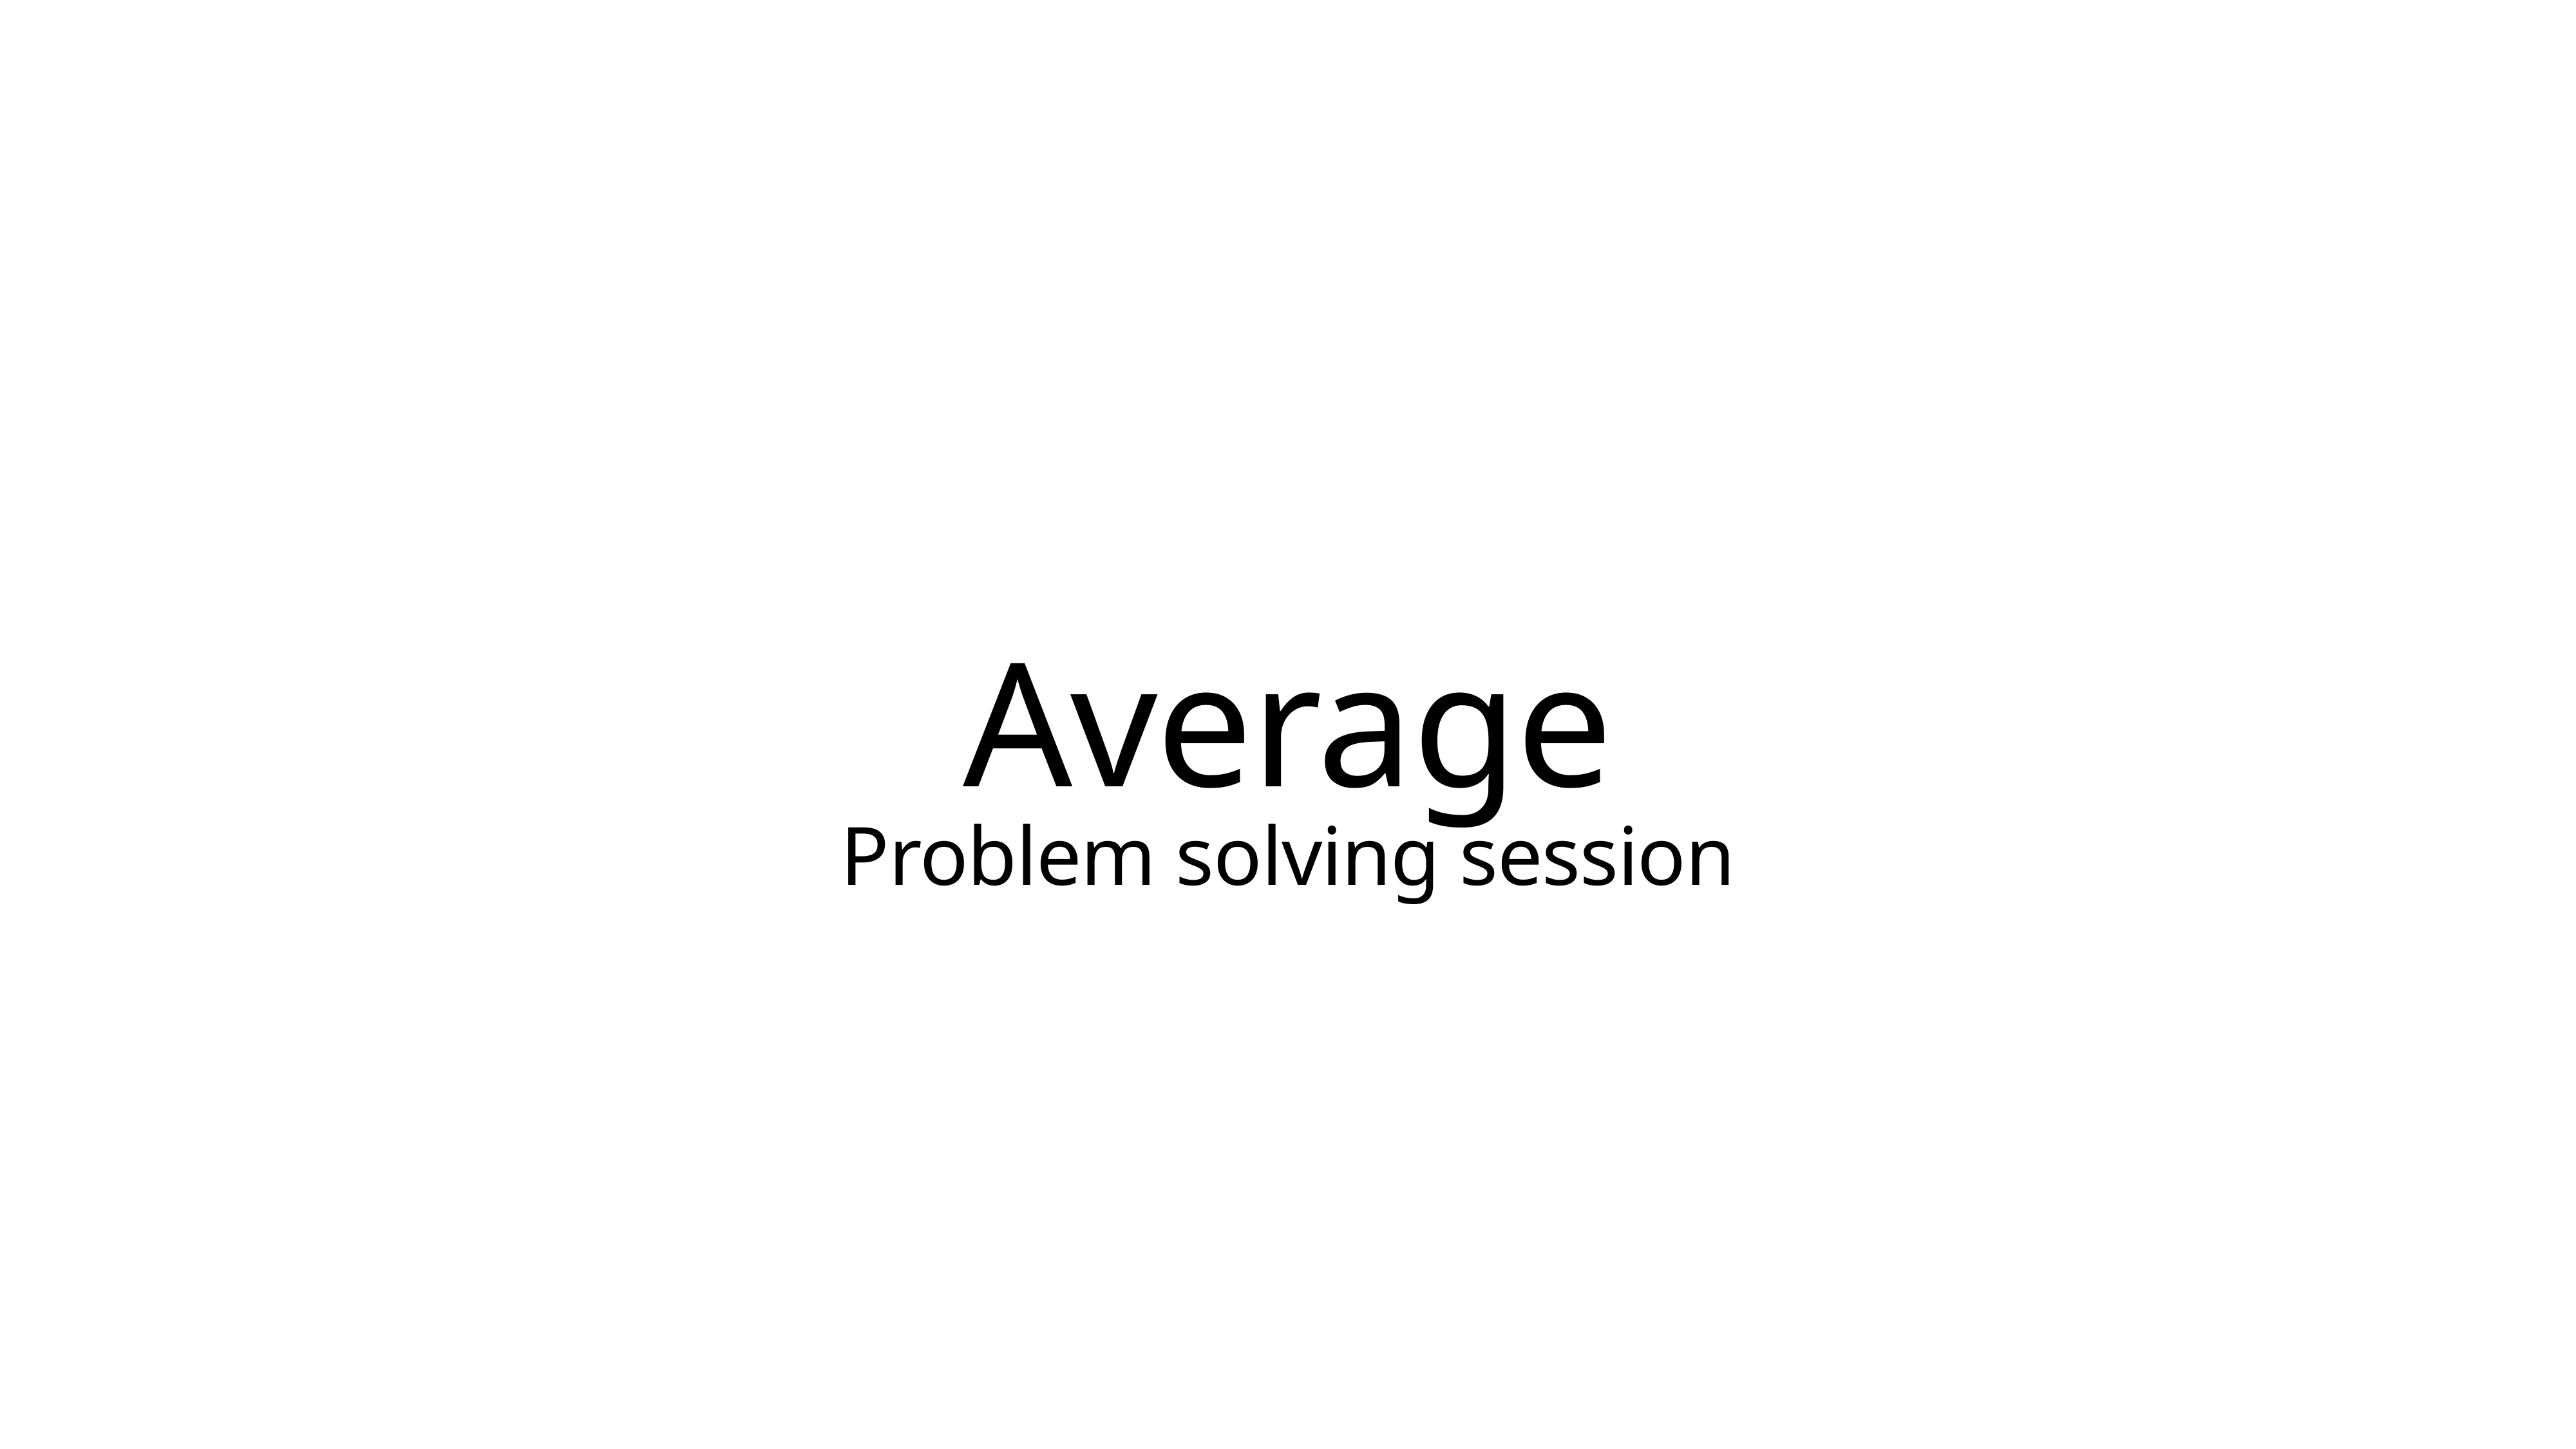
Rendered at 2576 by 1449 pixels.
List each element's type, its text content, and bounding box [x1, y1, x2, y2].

subtitle Problem solving session [128, 799, 2448, 1038]
title Average [128, 374, 2448, 799]
